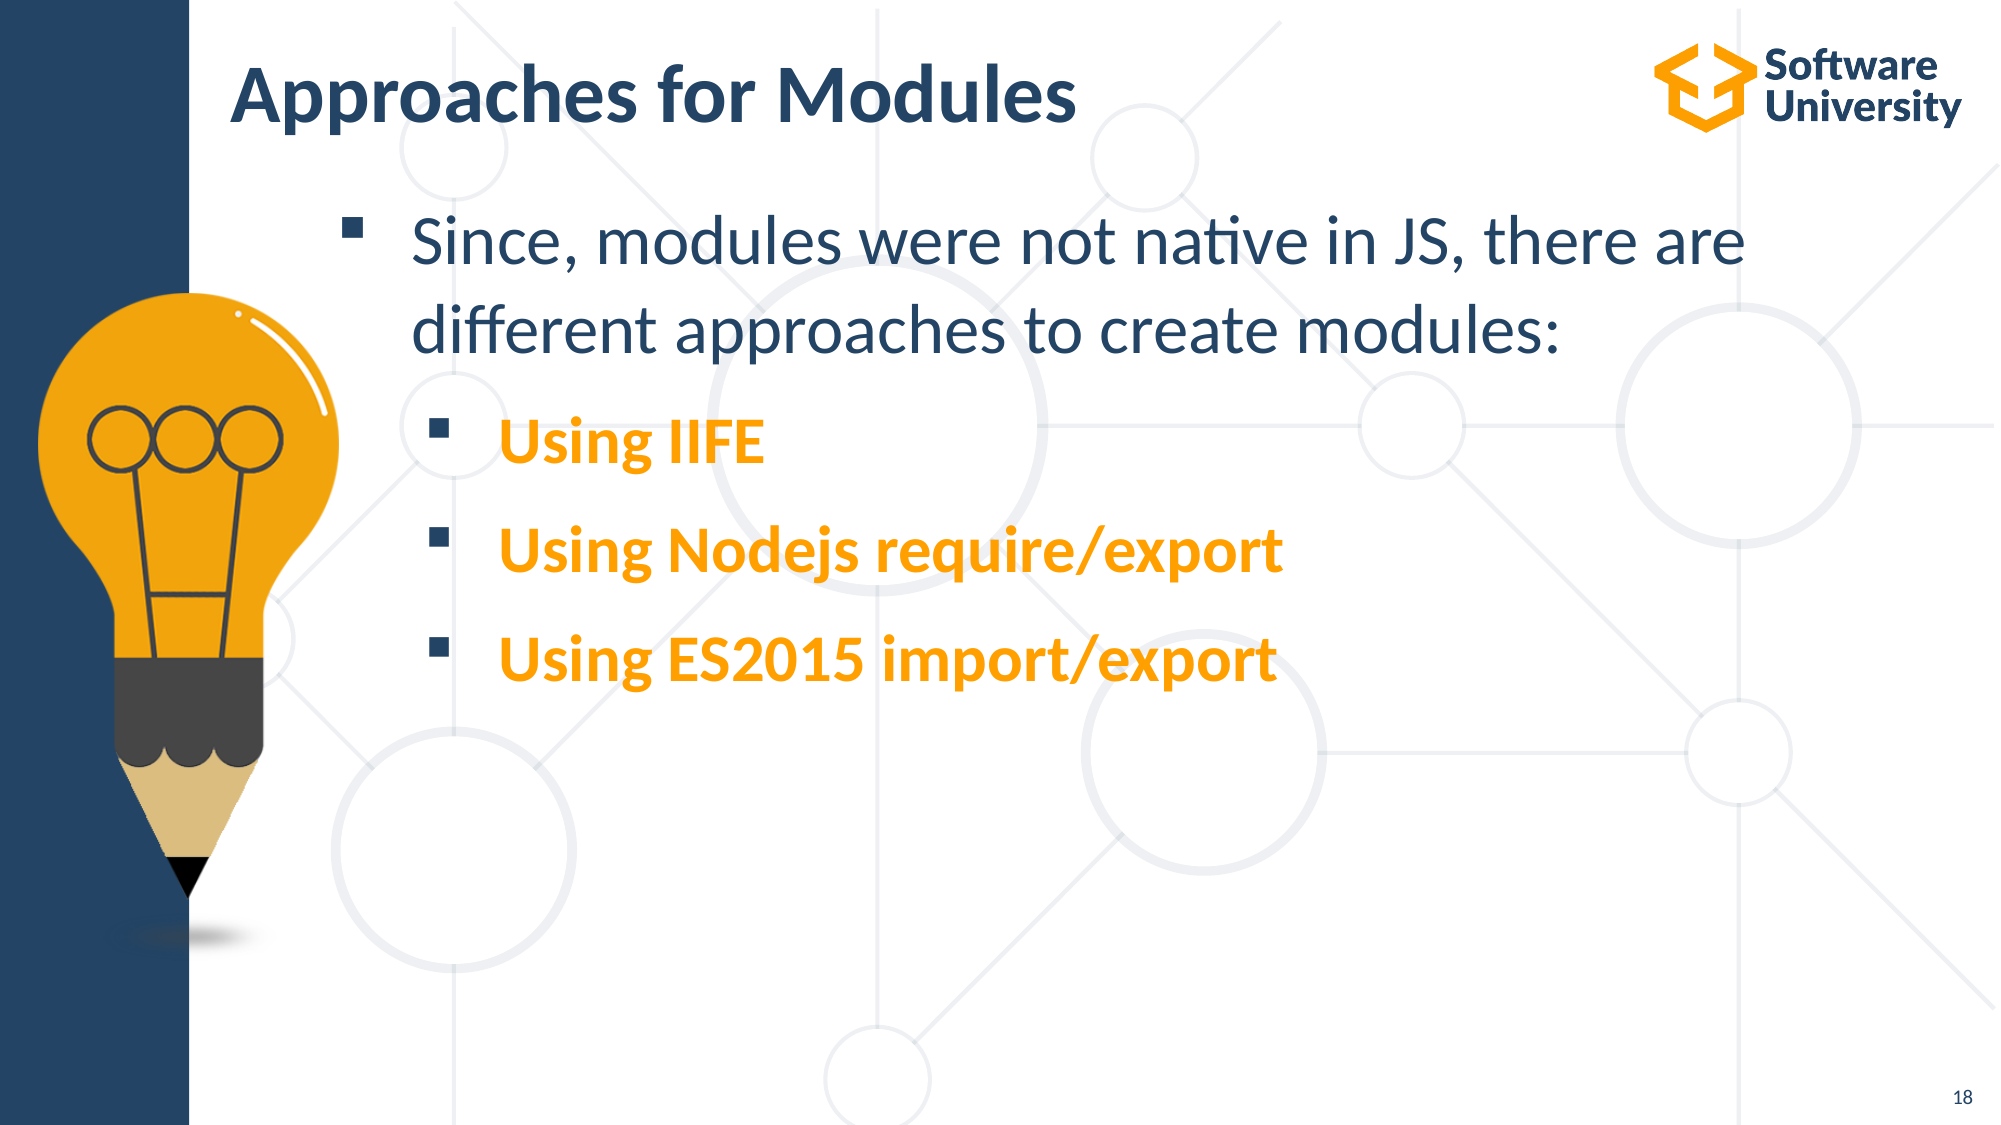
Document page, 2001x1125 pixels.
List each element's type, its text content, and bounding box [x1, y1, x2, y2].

list Since, modules were not native in JS, there are different approaches to create modules: Using IIFE Using Nodejs require/export Using ES2015 import/export [306, 183, 1968, 1094]
picture [1641, 31, 1973, 145]
picture [38, 293, 306, 961]
title Approaches for Modules [212, 16, 1628, 162]
slide_number 18 [1927, 1067, 1989, 1117]
